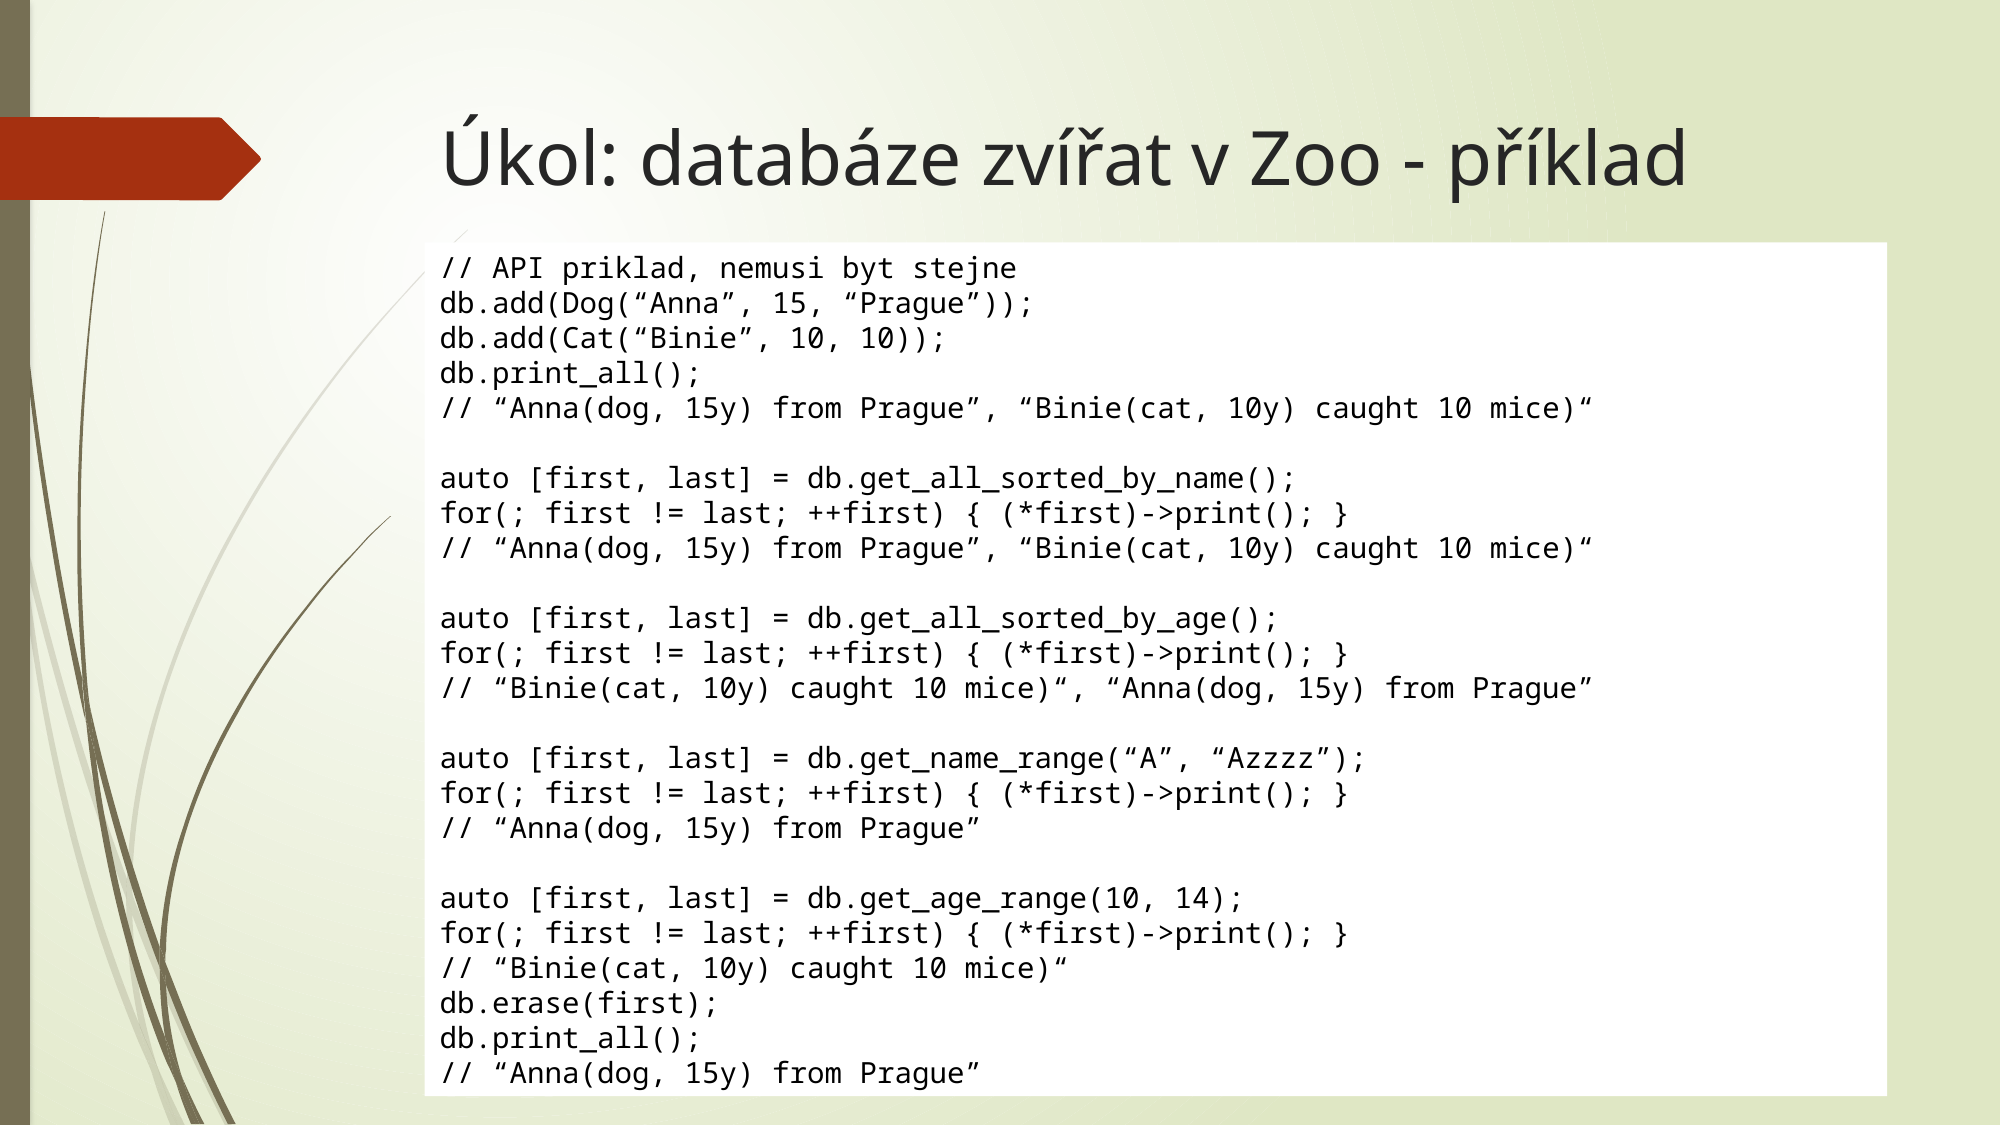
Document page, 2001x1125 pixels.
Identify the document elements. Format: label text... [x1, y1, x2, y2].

text_box // API priklad, nemusi byt stejne db.add(Dog(“Anna”, 15, “Prague”)); db.add(Cat(“Binie”, 10, 10)); db.print_all(); // “Anna(dog, 15y) from Prague”, “Binie(cat, 10y) caught 10 mice)“ auto [first, last] = db.get_all_sorted_by_name(); for(; first != last; ++first) { (*first)->print(); } // “Anna(dog, 15y) from Prague”, “Binie(cat, 10y) caught 10 mice)“ auto [first, last] = db.get_all_sorted_by_age(); for(; first != last; ++first) { (*first)->print(); } // “Binie(cat, 10y) caught 10 mice)“, “Anna(dog, 15y) from Prague” auto [first, last] = db.get_name_range(“A”, “Azzzz”); for(; first != last; ++first) { (*first)->print(); } // “Anna(dog, 15y) from Prague” auto [first, last] = db.get_age_range(10, 14); for(; first != last; ++first) { (*first)->print(); } // “Binie(cat, 10y) caught 10 mice)“ db.erase(first); db.print_all(); // “Anna(dog, 15y) from Prague” [424, 242, 1888, 1097]
title Úkol: databáze zvířat v Zoo - příklad [425, 102, 1888, 242]
